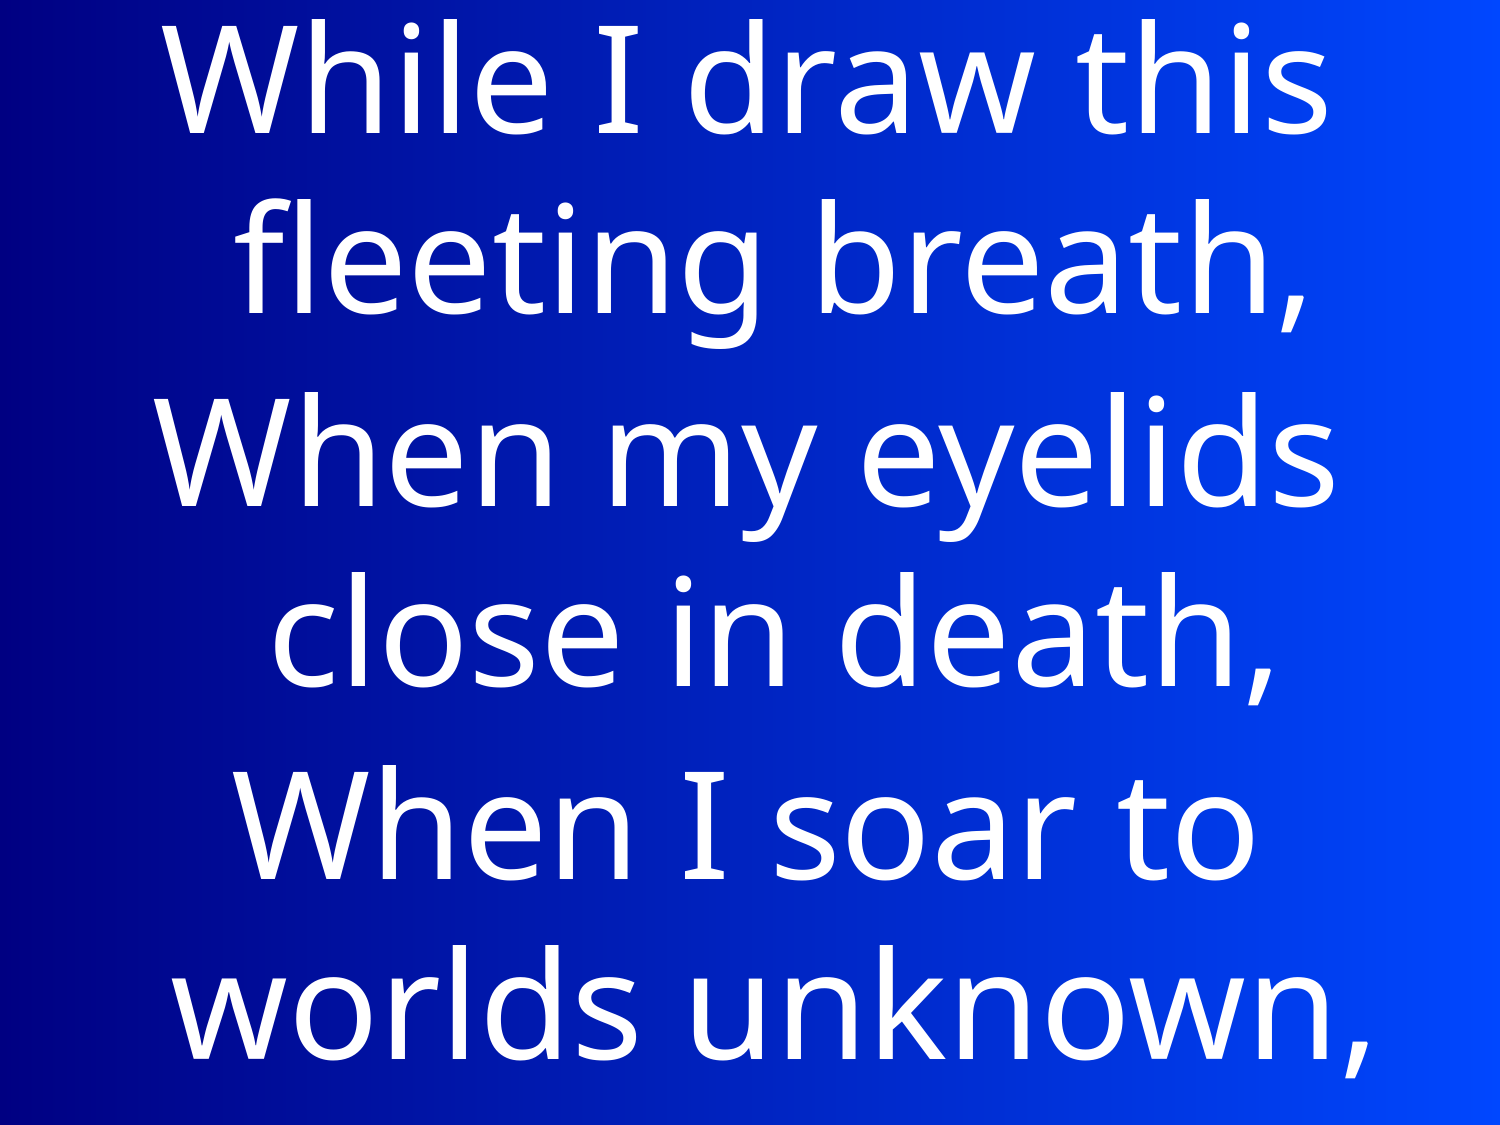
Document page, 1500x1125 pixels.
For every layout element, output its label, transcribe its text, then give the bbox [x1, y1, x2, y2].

list While I draw this fleeting breath, When my eyelids close in death, When I soar to worlds unknown, [0, 0, 1500, 1125]
